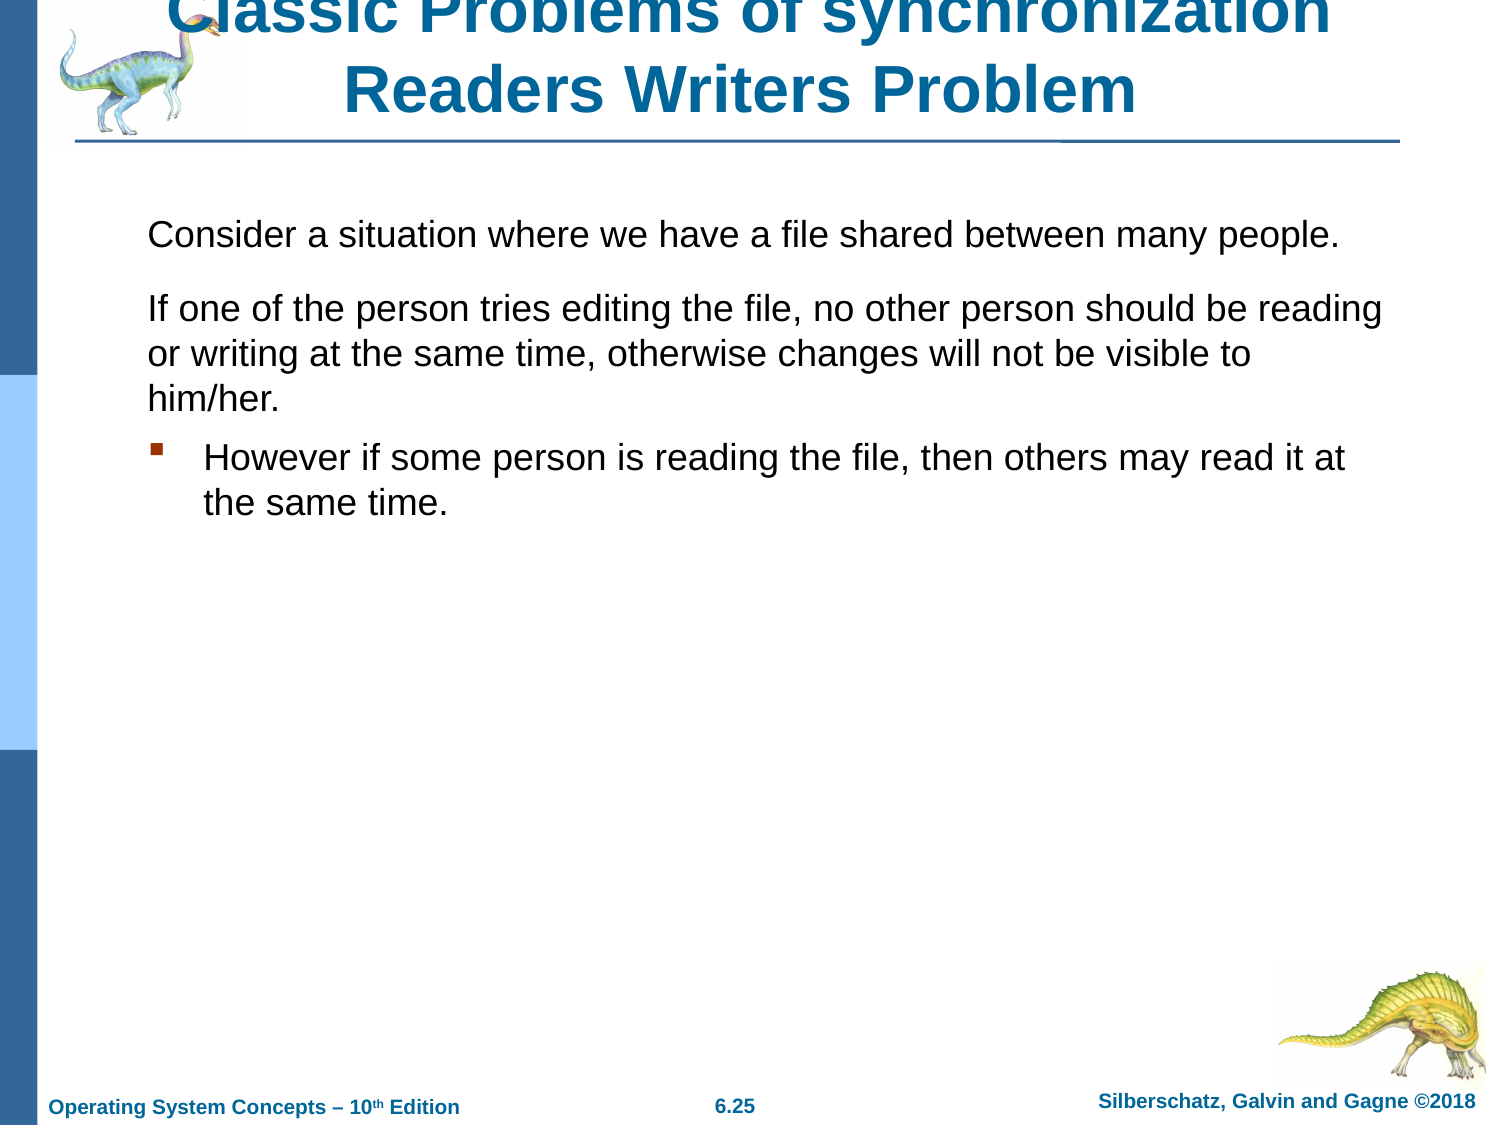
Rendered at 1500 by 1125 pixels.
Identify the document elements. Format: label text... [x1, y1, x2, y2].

title Classic Problems of synchronization Readers Writers Problem [75, 0, 1425, 133]
list Consider a situation where we have a file shared between many people. If one of the person tries editing the file, no other person should be reading or writing at the same time, otherwise changes will not be visible to him/her. However if some person is reading the file, then others may read it at the same time. [132, 202, 1400, 946]
picture [46, 0, 243, 149]
picture [1275, 959, 1486, 1090]
